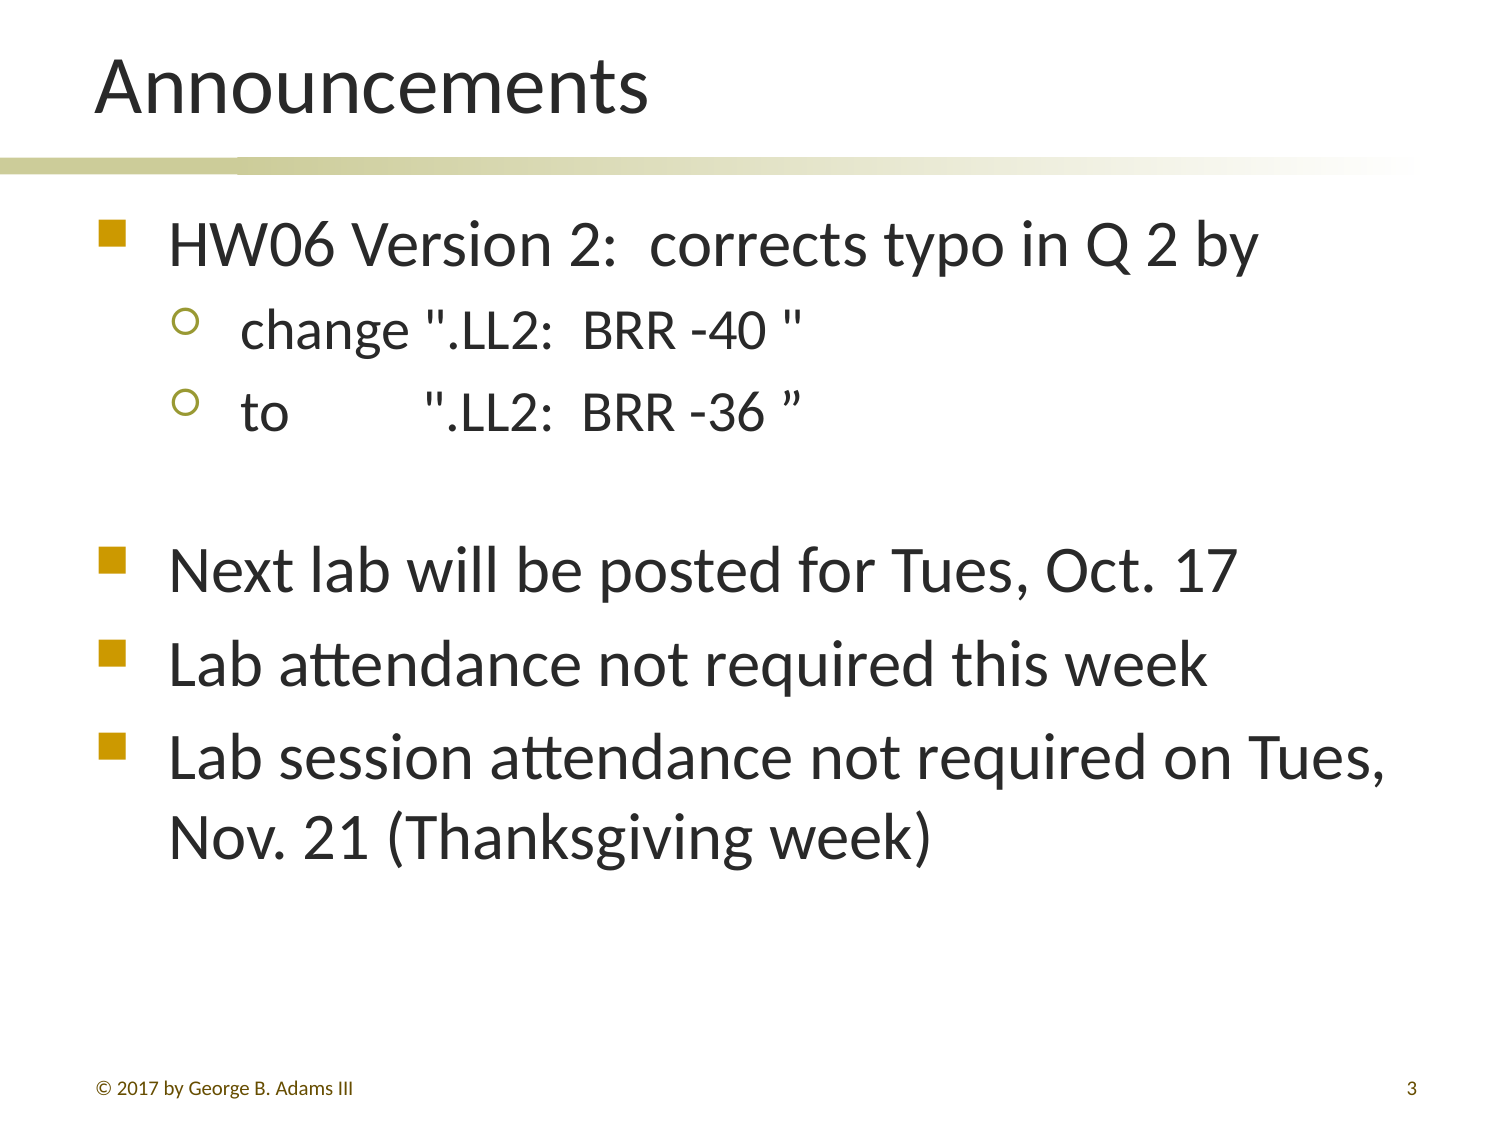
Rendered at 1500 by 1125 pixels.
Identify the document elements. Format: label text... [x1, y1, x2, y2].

title Announcements [79, 15, 1432, 139]
list HW06 Version 2: corrects typo in Q 2 by change ".LL2: BRR -40 " to ".LL2: BRR -36 ” Next lab will be posted for Tues, Oct. 17 Lab attendance not required this week Lab session attendance not required on Tues, Nov. 21 (Thanksgiving week) [79, 192, 1433, 1000]
slide_number © 2017 by George B. Adams III [79, 1067, 406, 1099]
slide_number 3 [1119, 1067, 1433, 1099]
